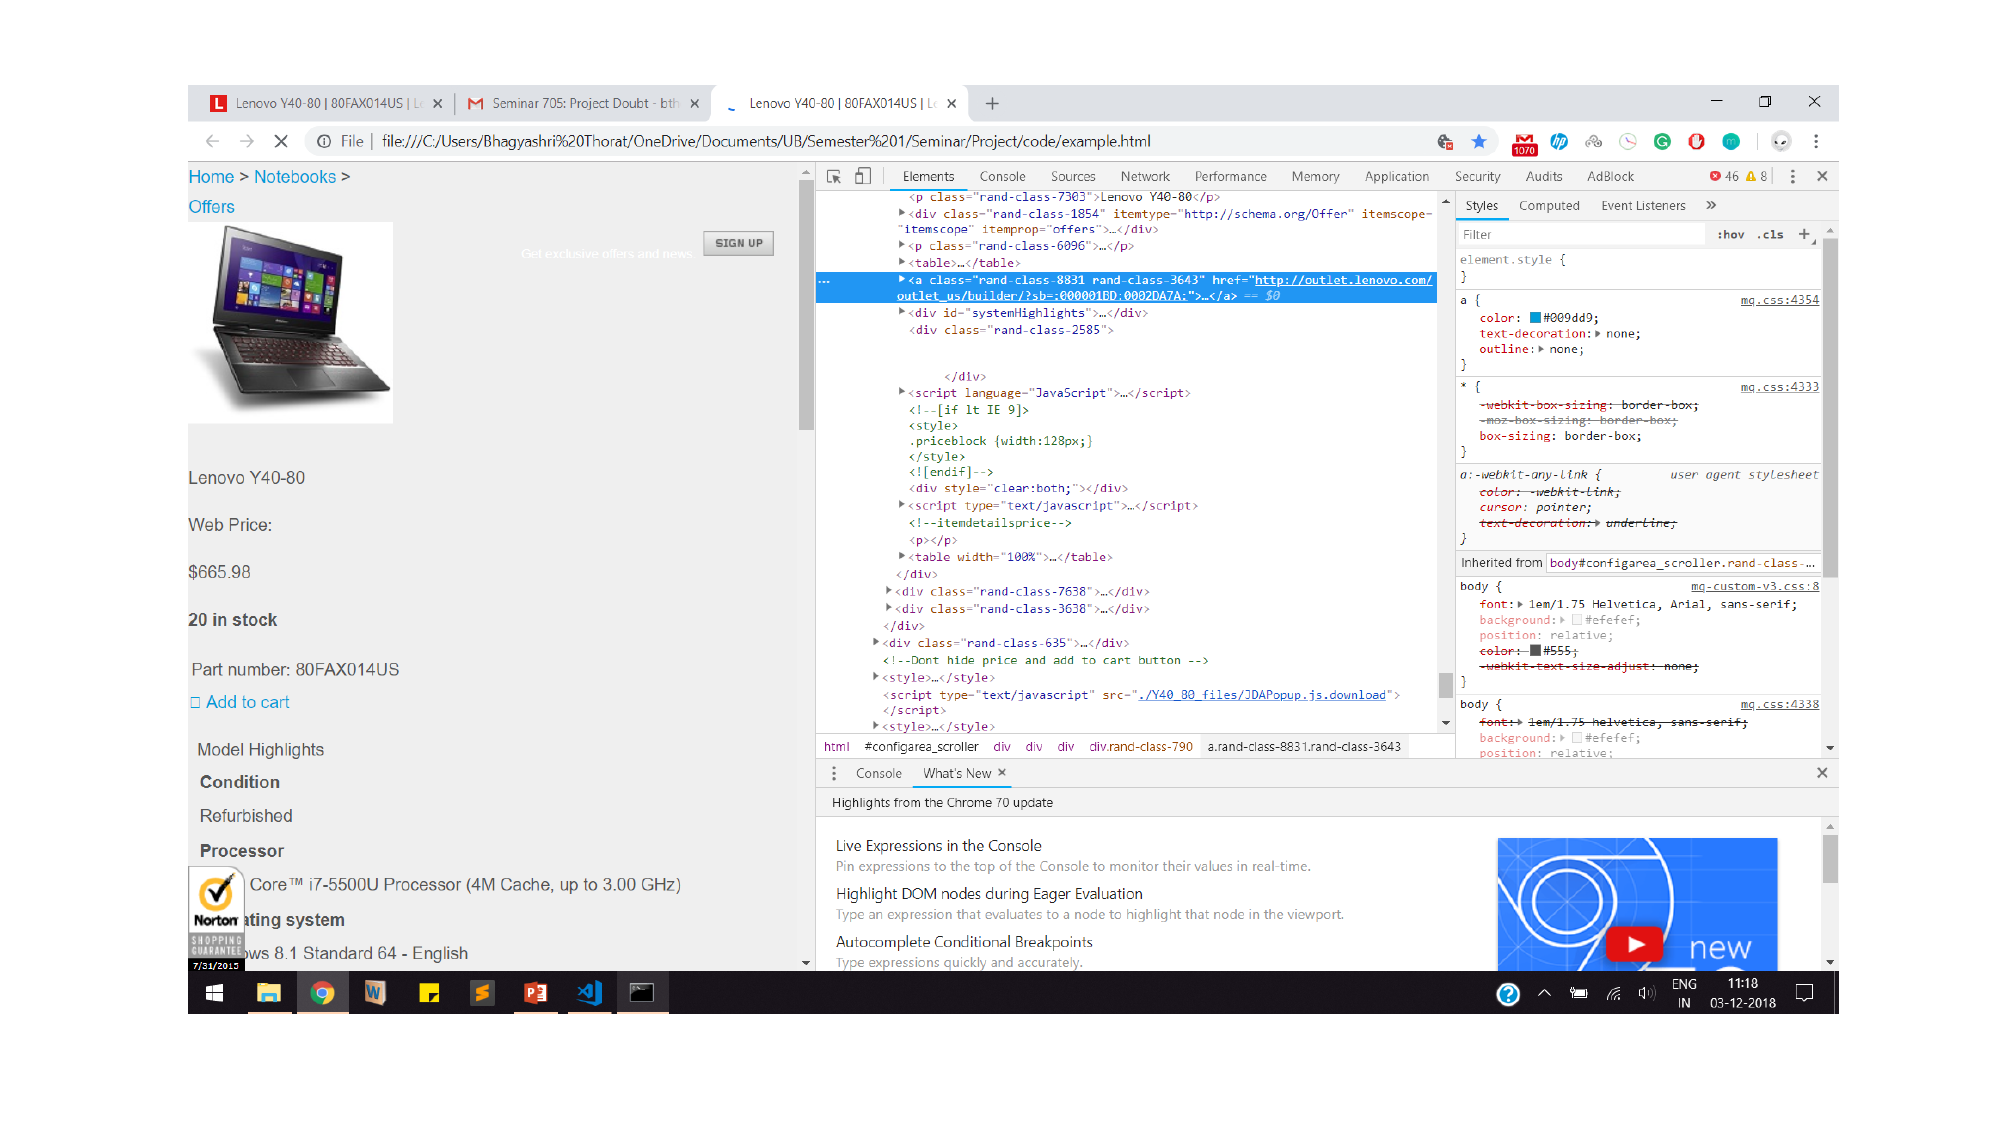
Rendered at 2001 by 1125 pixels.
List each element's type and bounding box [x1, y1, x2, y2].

picture [188, 85, 1839, 1014]
